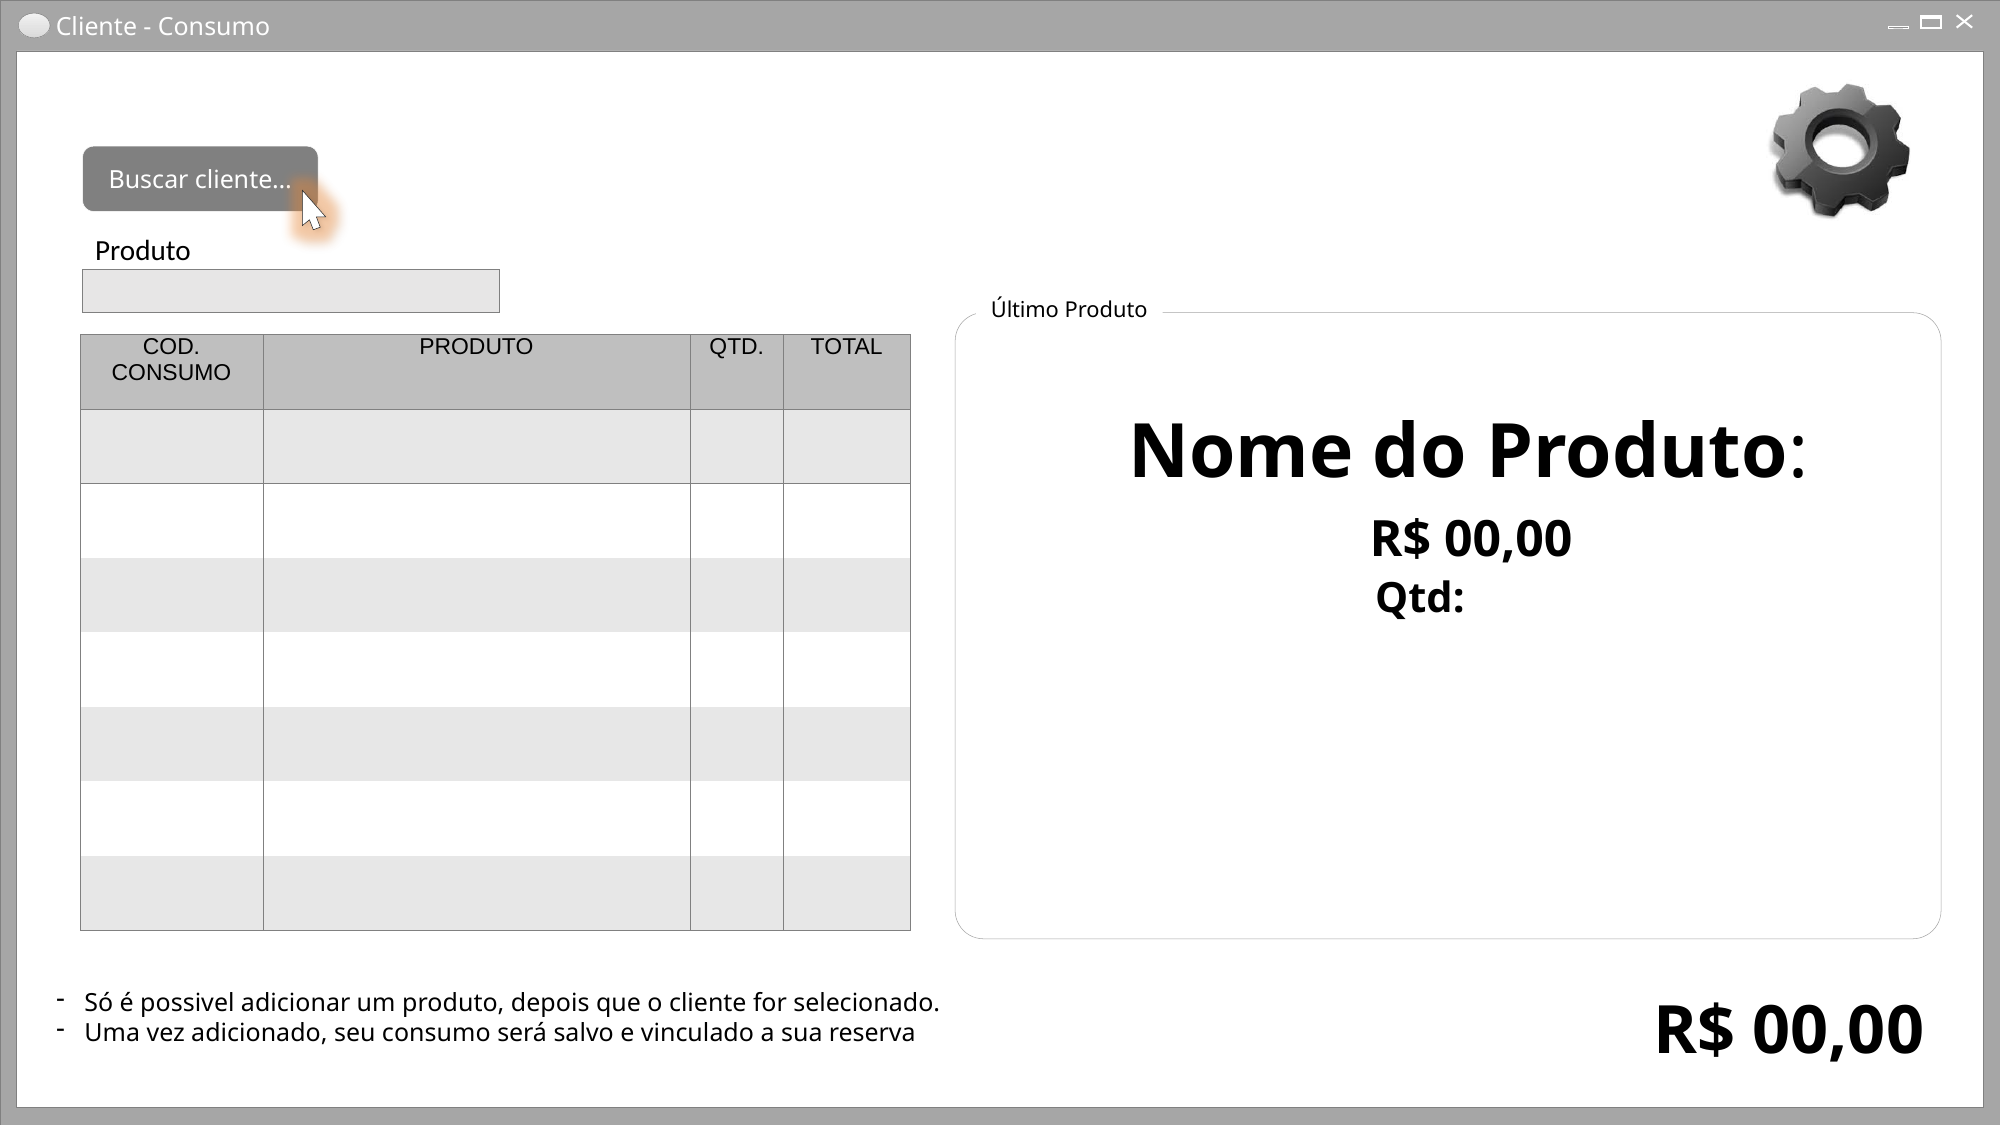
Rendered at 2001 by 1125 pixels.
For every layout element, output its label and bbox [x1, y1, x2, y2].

text_box [955, 288, 1942, 939]
picture [1766, 78, 1911, 223]
text_box [0, 0, 2000, 1125]
